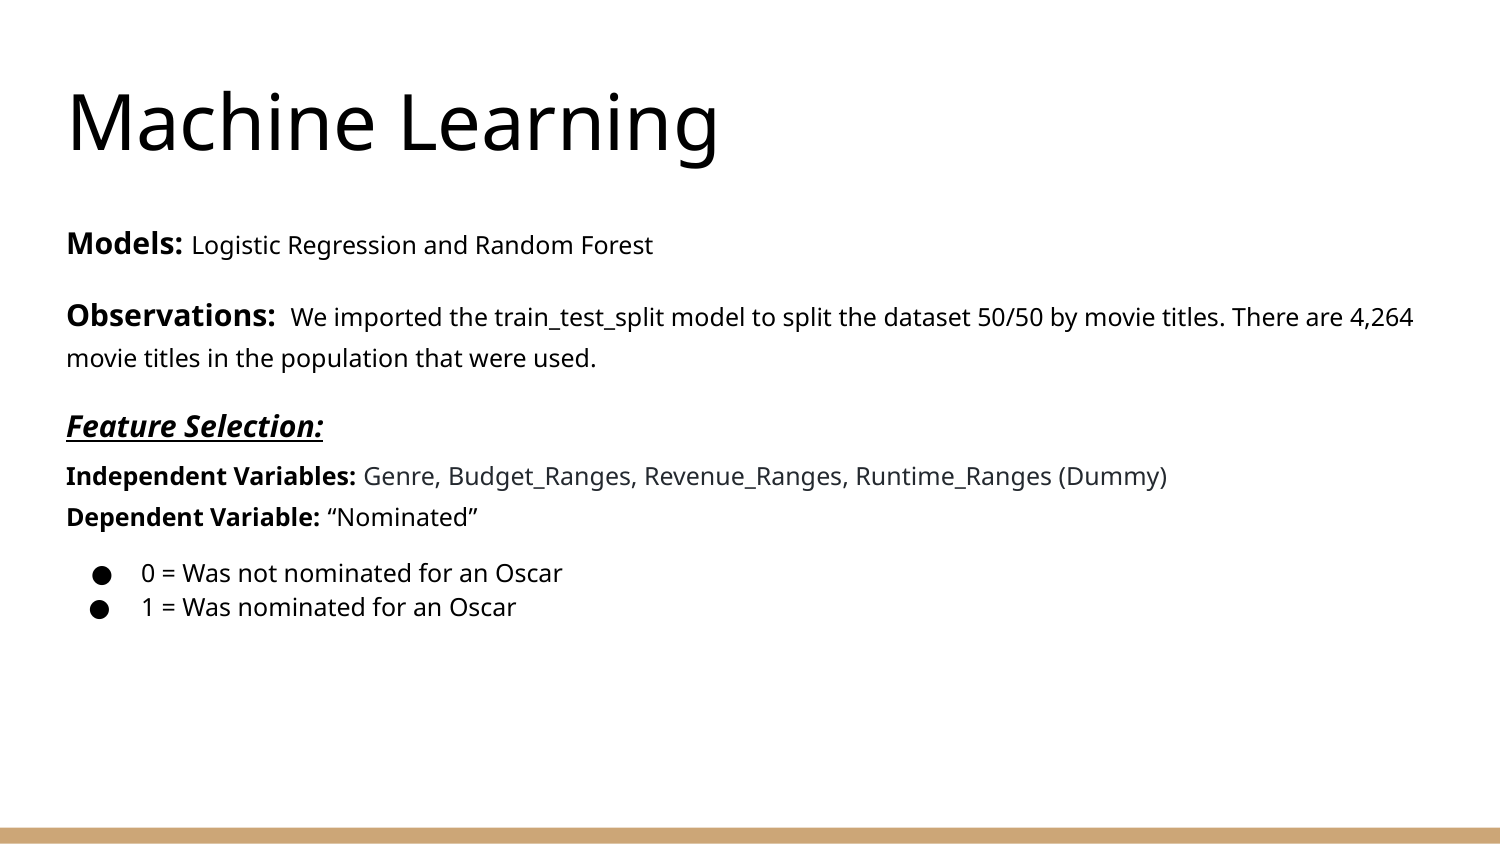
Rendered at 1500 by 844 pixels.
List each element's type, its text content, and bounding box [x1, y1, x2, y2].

list Models: Logistic Regression and Random Forest Observations: We imported the train_test_split model to split the dataset 50/50 by movie titles. There are 4,264 movie titles in the population that were used. Feature Selection: Independent Variables: Genre, Budget_Ranges, Revenue_Ranges, Runtime_Ranges (Dummy) Dependent Variable: “Nominated” 0 = Was not nominated for an Oscar 1 = Was nominated for an Oscar [51, 200, 1449, 752]
title Machine Learning [51, 51, 1449, 189]
